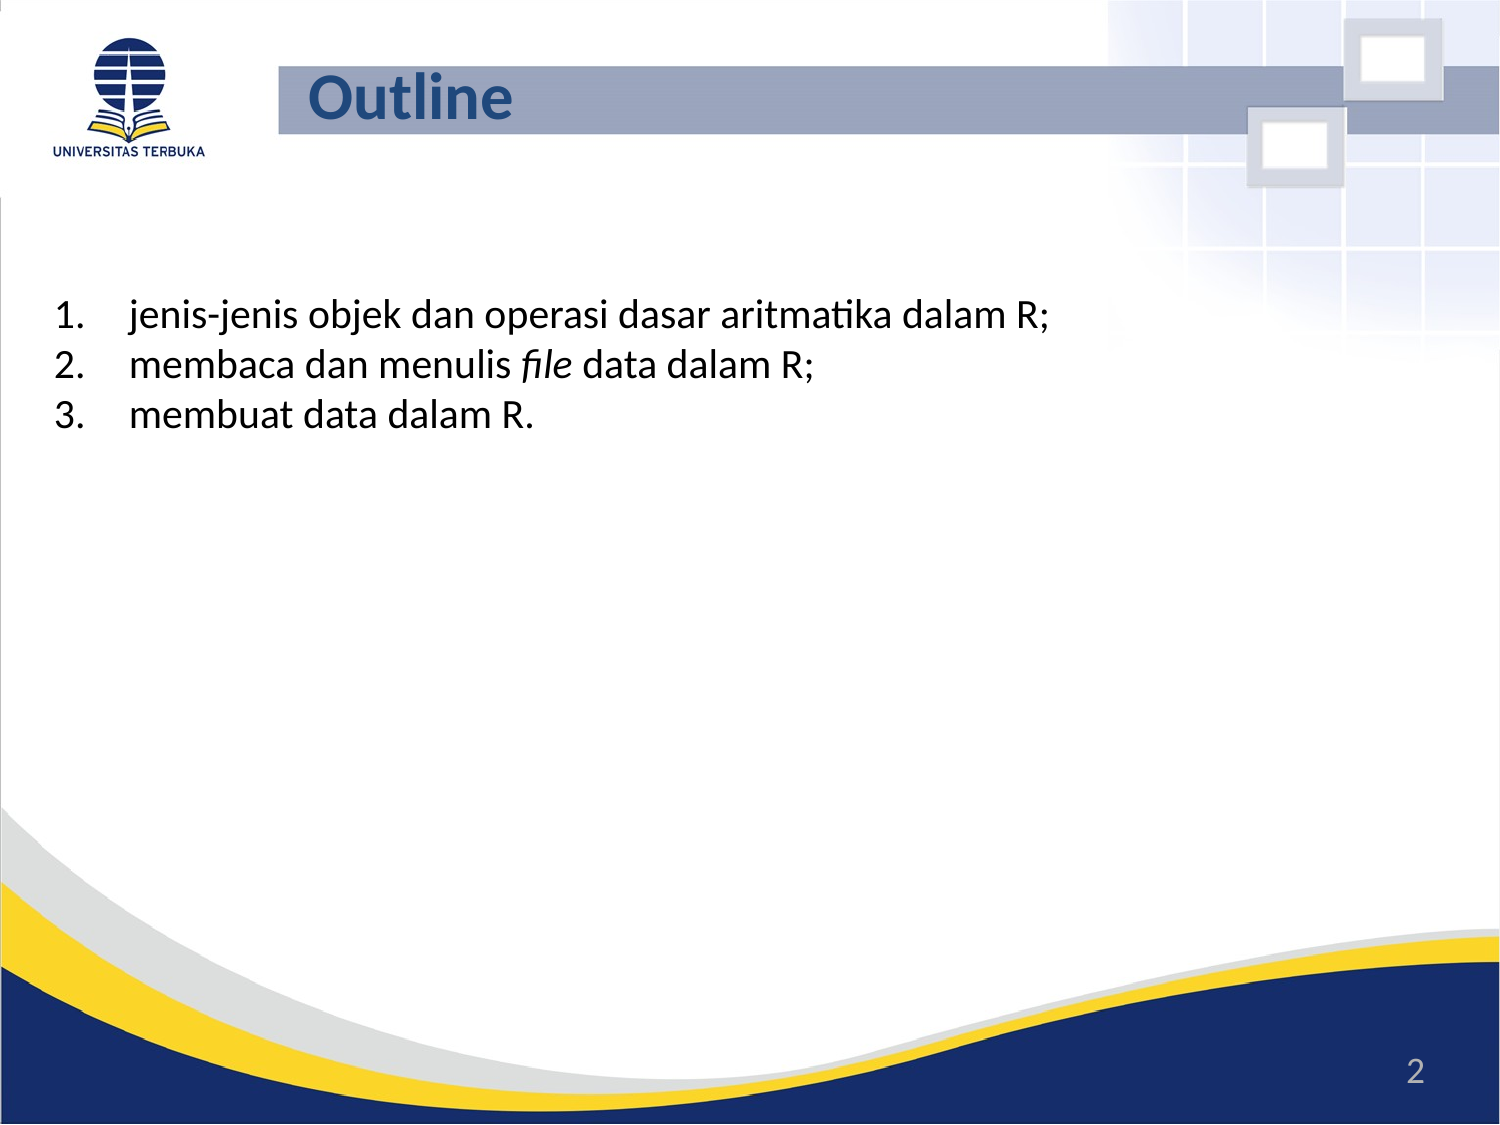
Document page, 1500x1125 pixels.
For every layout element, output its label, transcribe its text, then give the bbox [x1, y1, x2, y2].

picture [0, 0, 1500, 1124]
title Outline [308, 52, 1192, 134]
list jenis-jenis objek dan operasi dasar aritmatika dalam R; membaca dan menulis file data dalam R; membuat data dalam R. [54, 286, 1463, 489]
slide_number 2 [1080, 1046, 1425, 1087]
